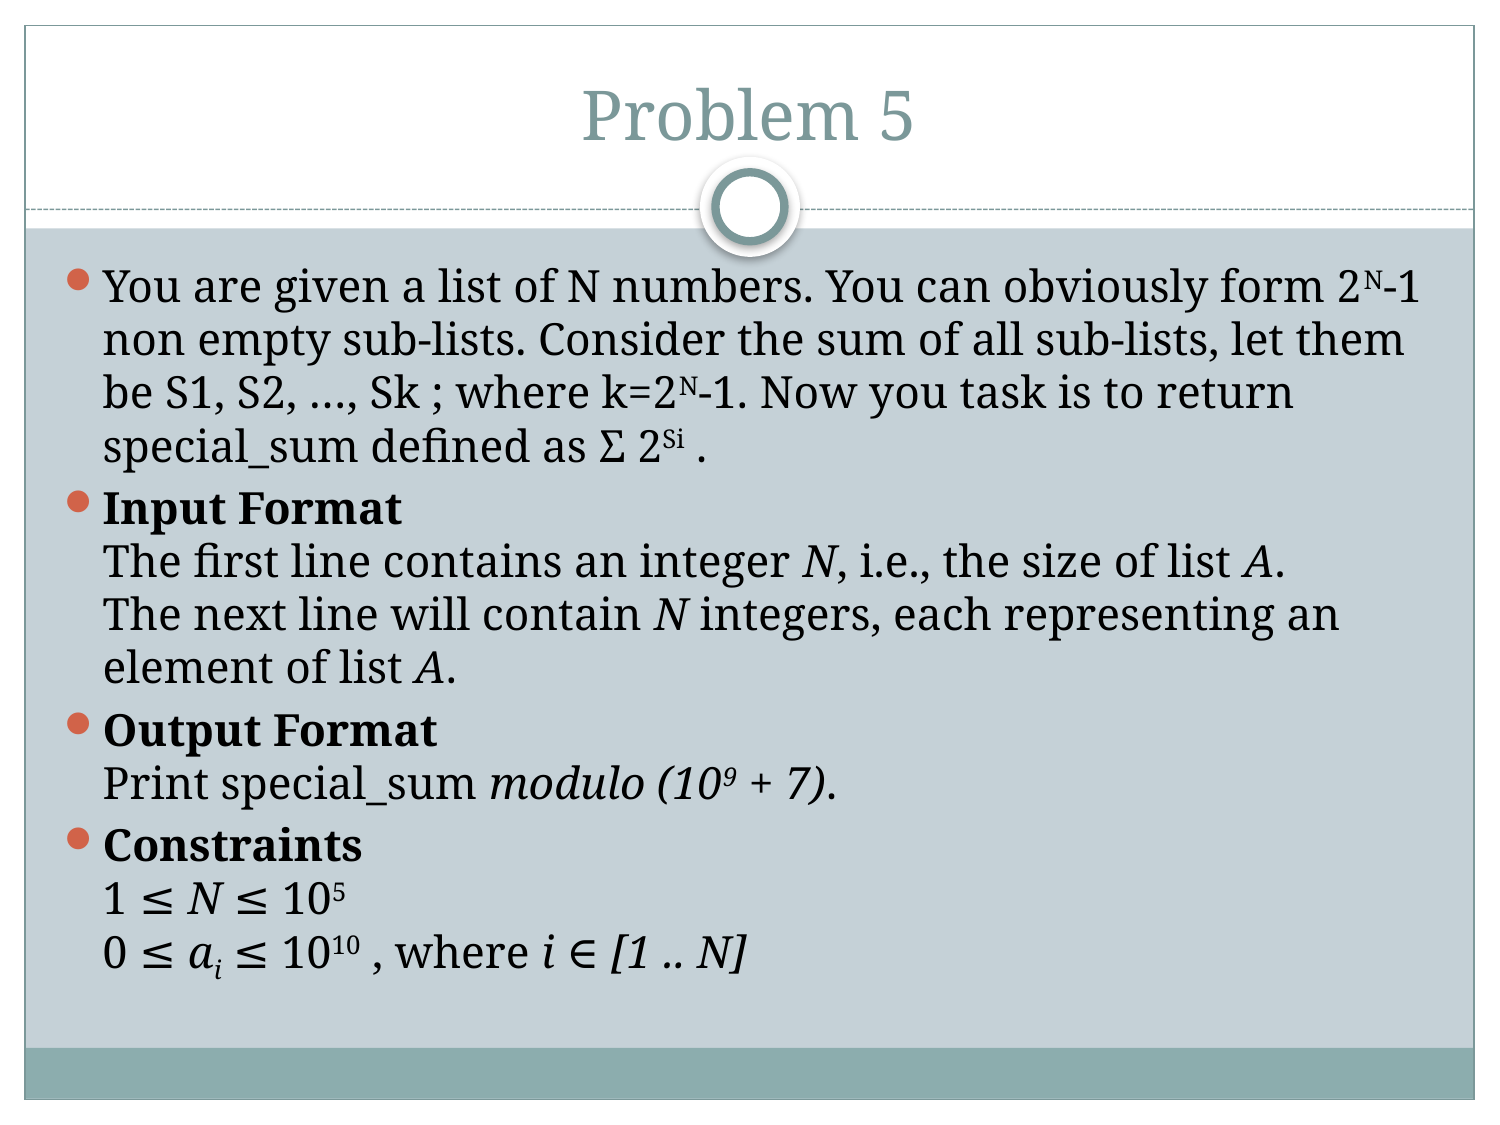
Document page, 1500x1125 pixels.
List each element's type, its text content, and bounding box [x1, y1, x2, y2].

title Problem 5 [49, 37, 1450, 162]
list You are given a list of N numbers. You can obviously form 2N-1 non empty sub-lists. Consider the sum of all sub-lists, let them be S1, S2, …, Sk ; where k=2N-1. Now you task is to return special_sum defined as Σ 2Si . Input Format The first line contains an integer N, i.e., the size of list A. The next line will contain N integers, each representing an element of list A. Output Format Print special_sum modulo (109 + 7). Constraints 1 ≤ N ≤ 105 0 ≤ ai ≤ 1010 , where i ∈ [1 .. N] [49, 250, 1445, 1001]
